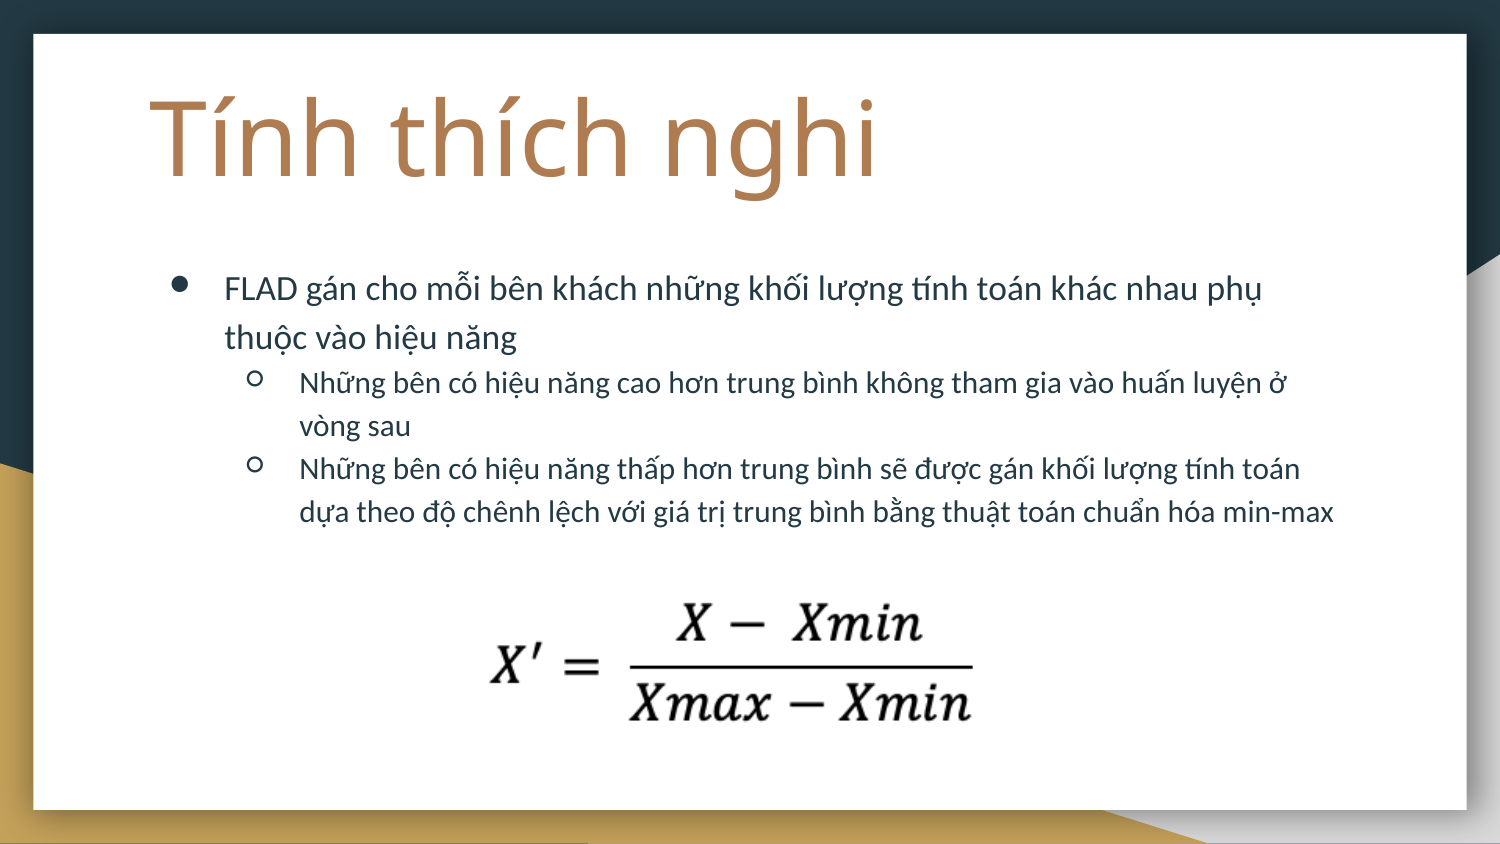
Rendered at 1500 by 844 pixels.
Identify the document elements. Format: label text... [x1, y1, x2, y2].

title Tính thích nghi [134, 56, 1366, 214]
list FLAD gán cho mỗi bên khách những khối lượng tính toán khác nhau phụ thuộc vào hiệu năng Những bên có hiệu năng cao hơn trung bình không tham gia vào huấn luyện ở vòng sau Những bên có hiệu năng thấp hơn trung bình sẽ được gán khối lượng tính toán dựa theo độ chênh lệch với giá trị trung bình bằng thuật toán chuẩn hóa min-max [134, 243, 1366, 729]
picture [466, 560, 1034, 771]
